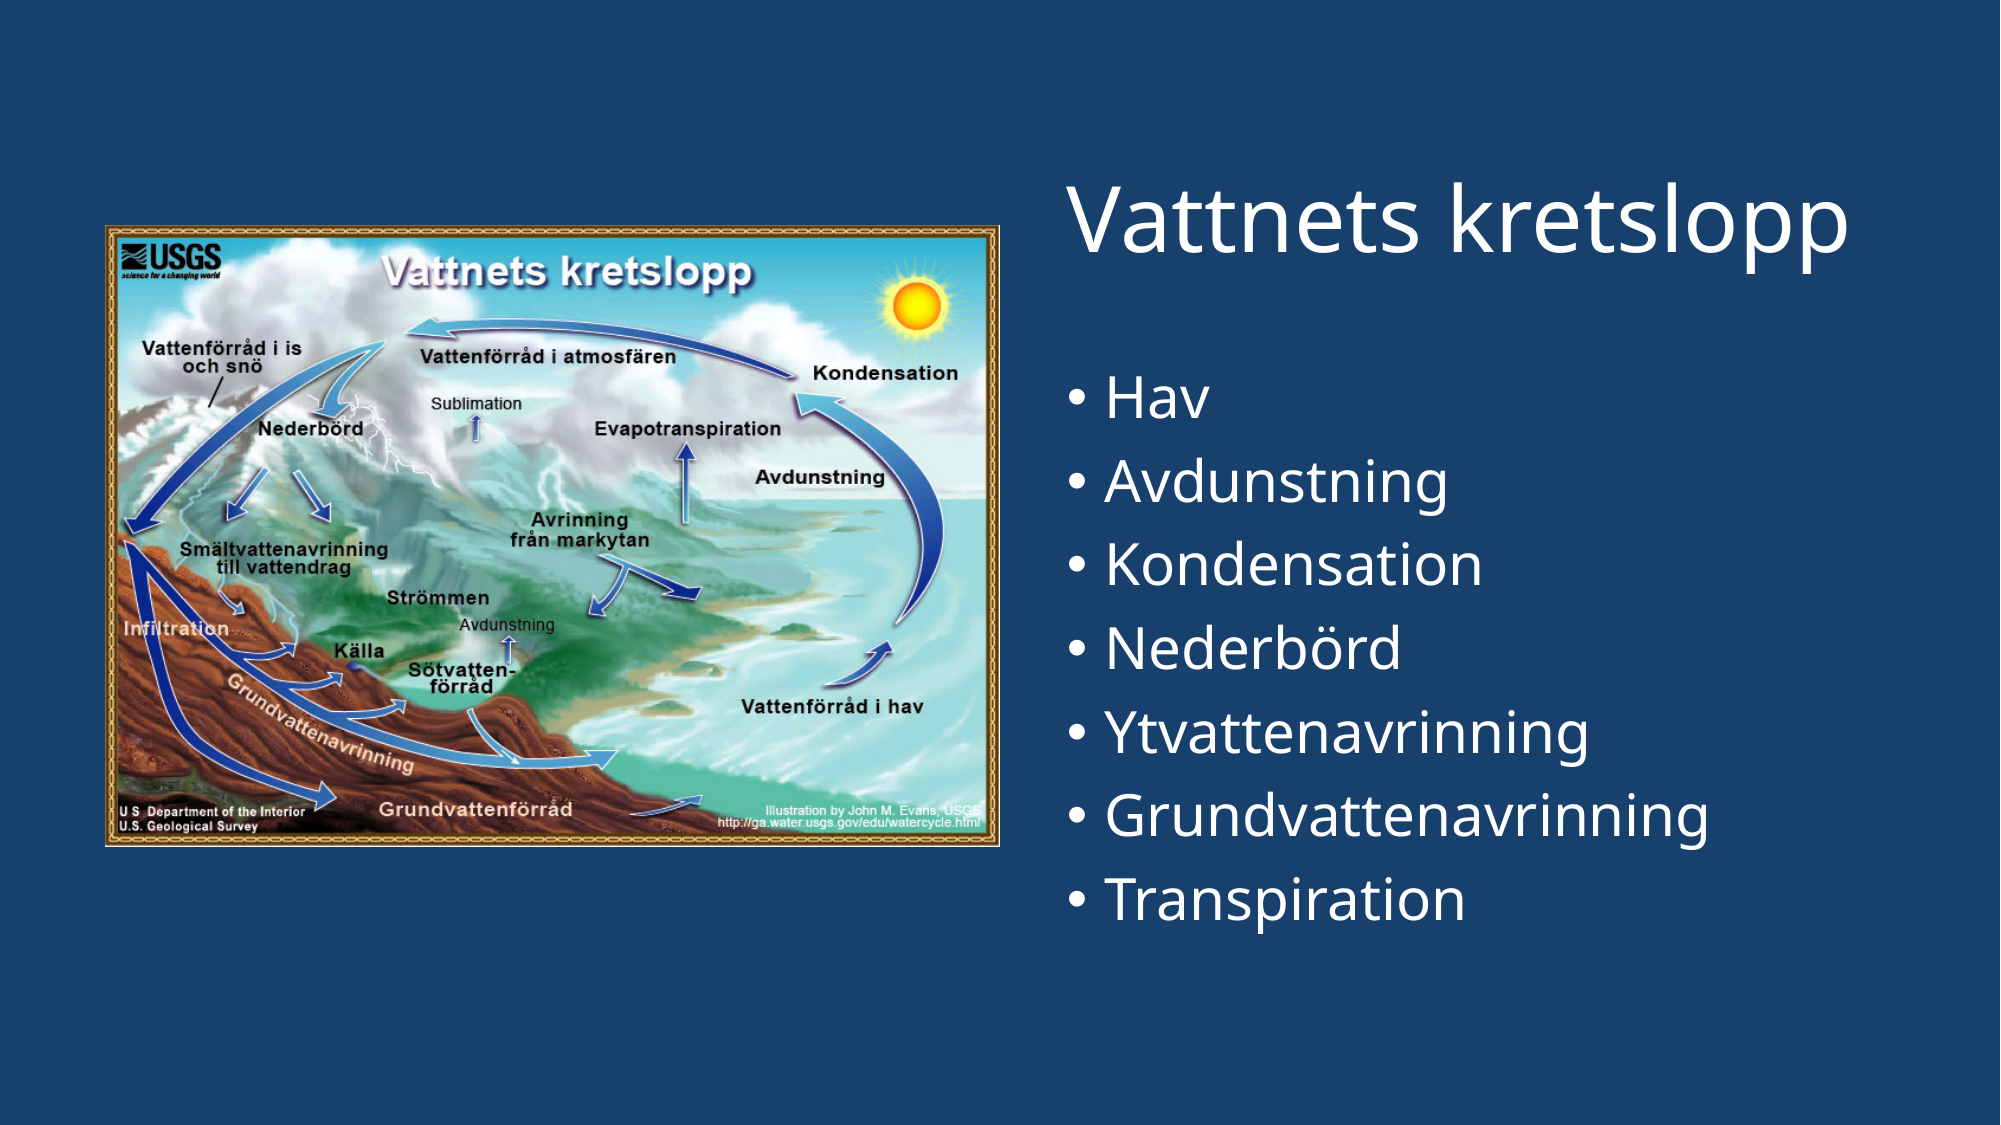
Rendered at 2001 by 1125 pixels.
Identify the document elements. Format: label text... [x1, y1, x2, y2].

picture [104, 224, 1001, 848]
title Vattnets kretslopp [1051, 104, 1893, 343]
list Hav Avdunstning Kondensation Nederbörd Ytvattenavrinning Grundvattenavrinning Transpiration [1051, 360, 1893, 963]
